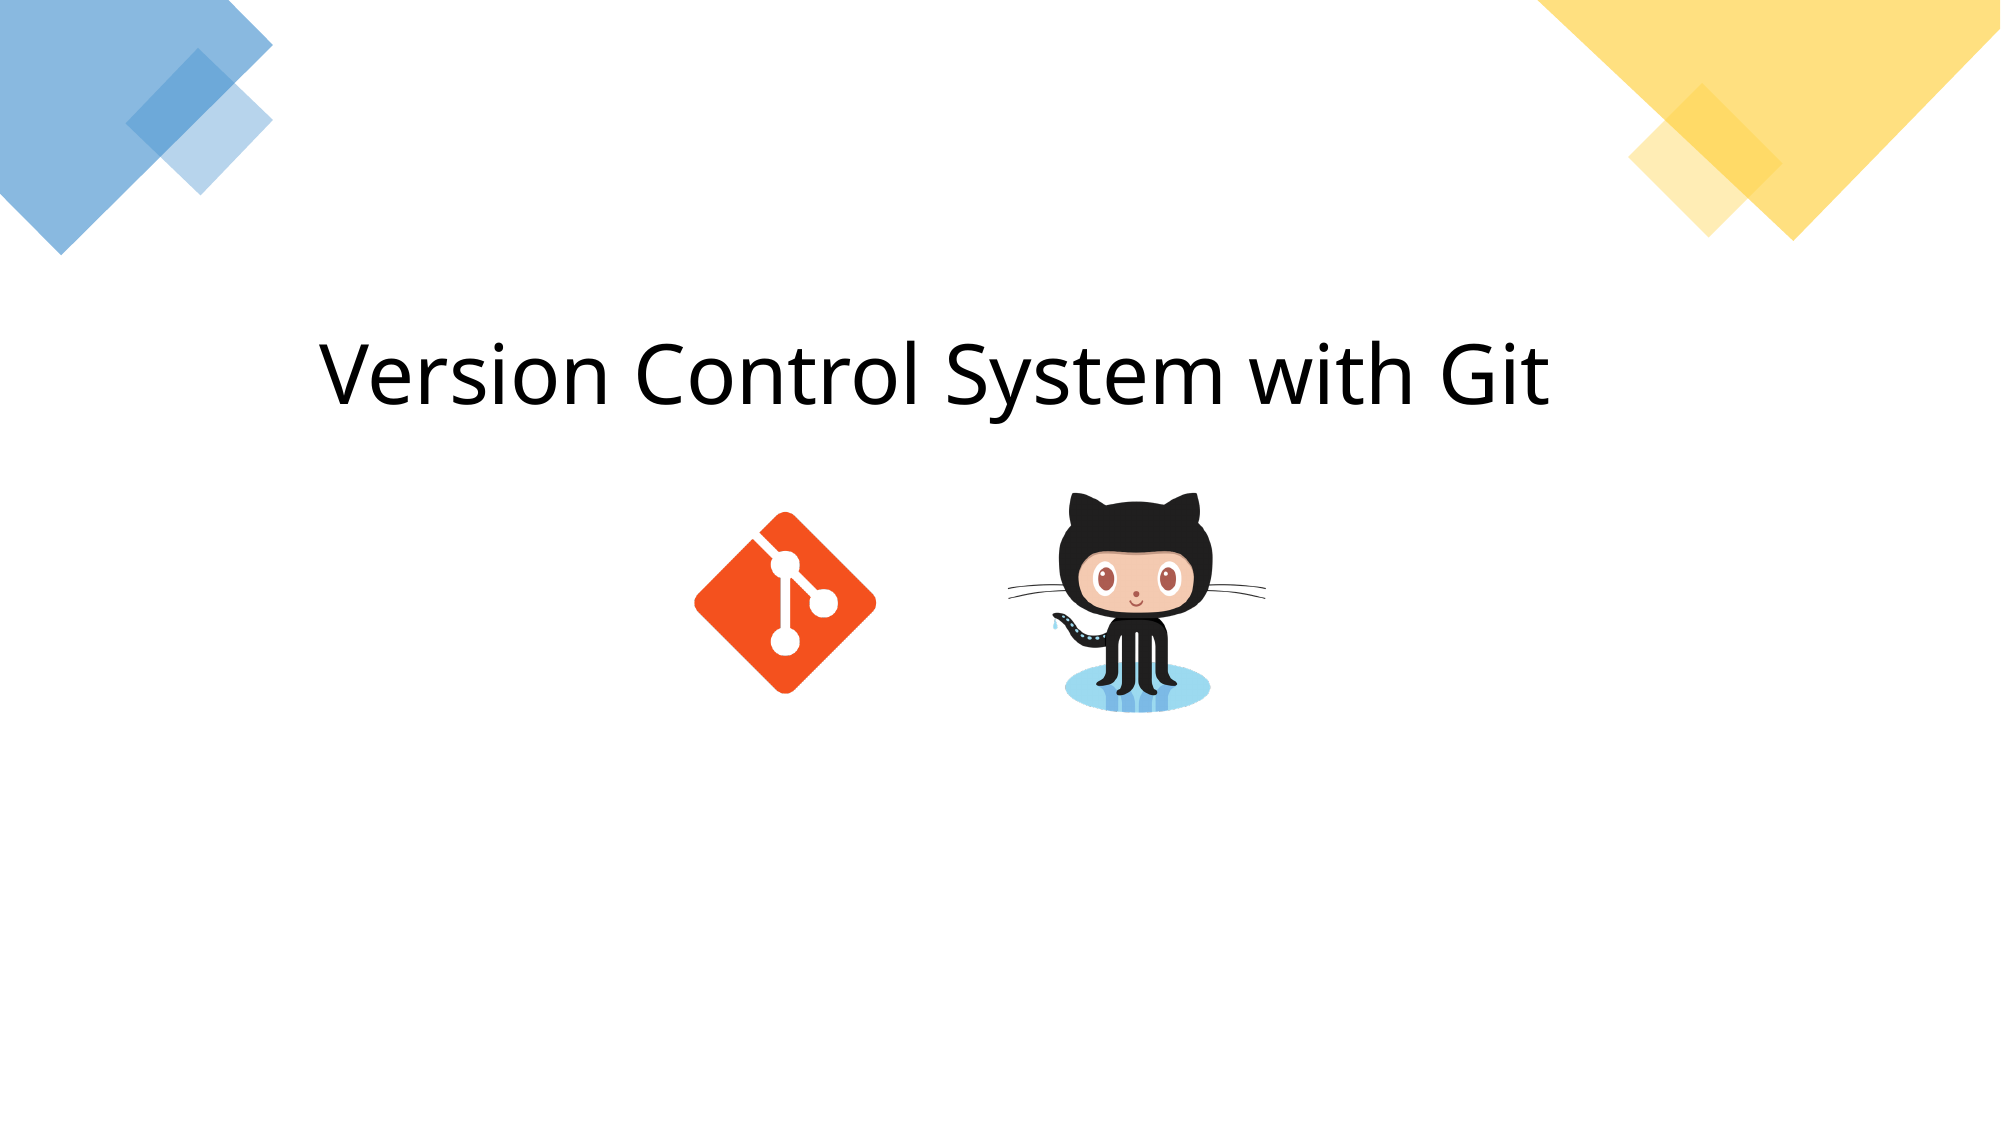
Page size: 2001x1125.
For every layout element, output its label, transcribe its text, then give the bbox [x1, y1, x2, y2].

picture [670, 488, 900, 717]
picture [999, 488, 1275, 717]
text_box Version Control System with Git [276, 314, 1617, 429]
